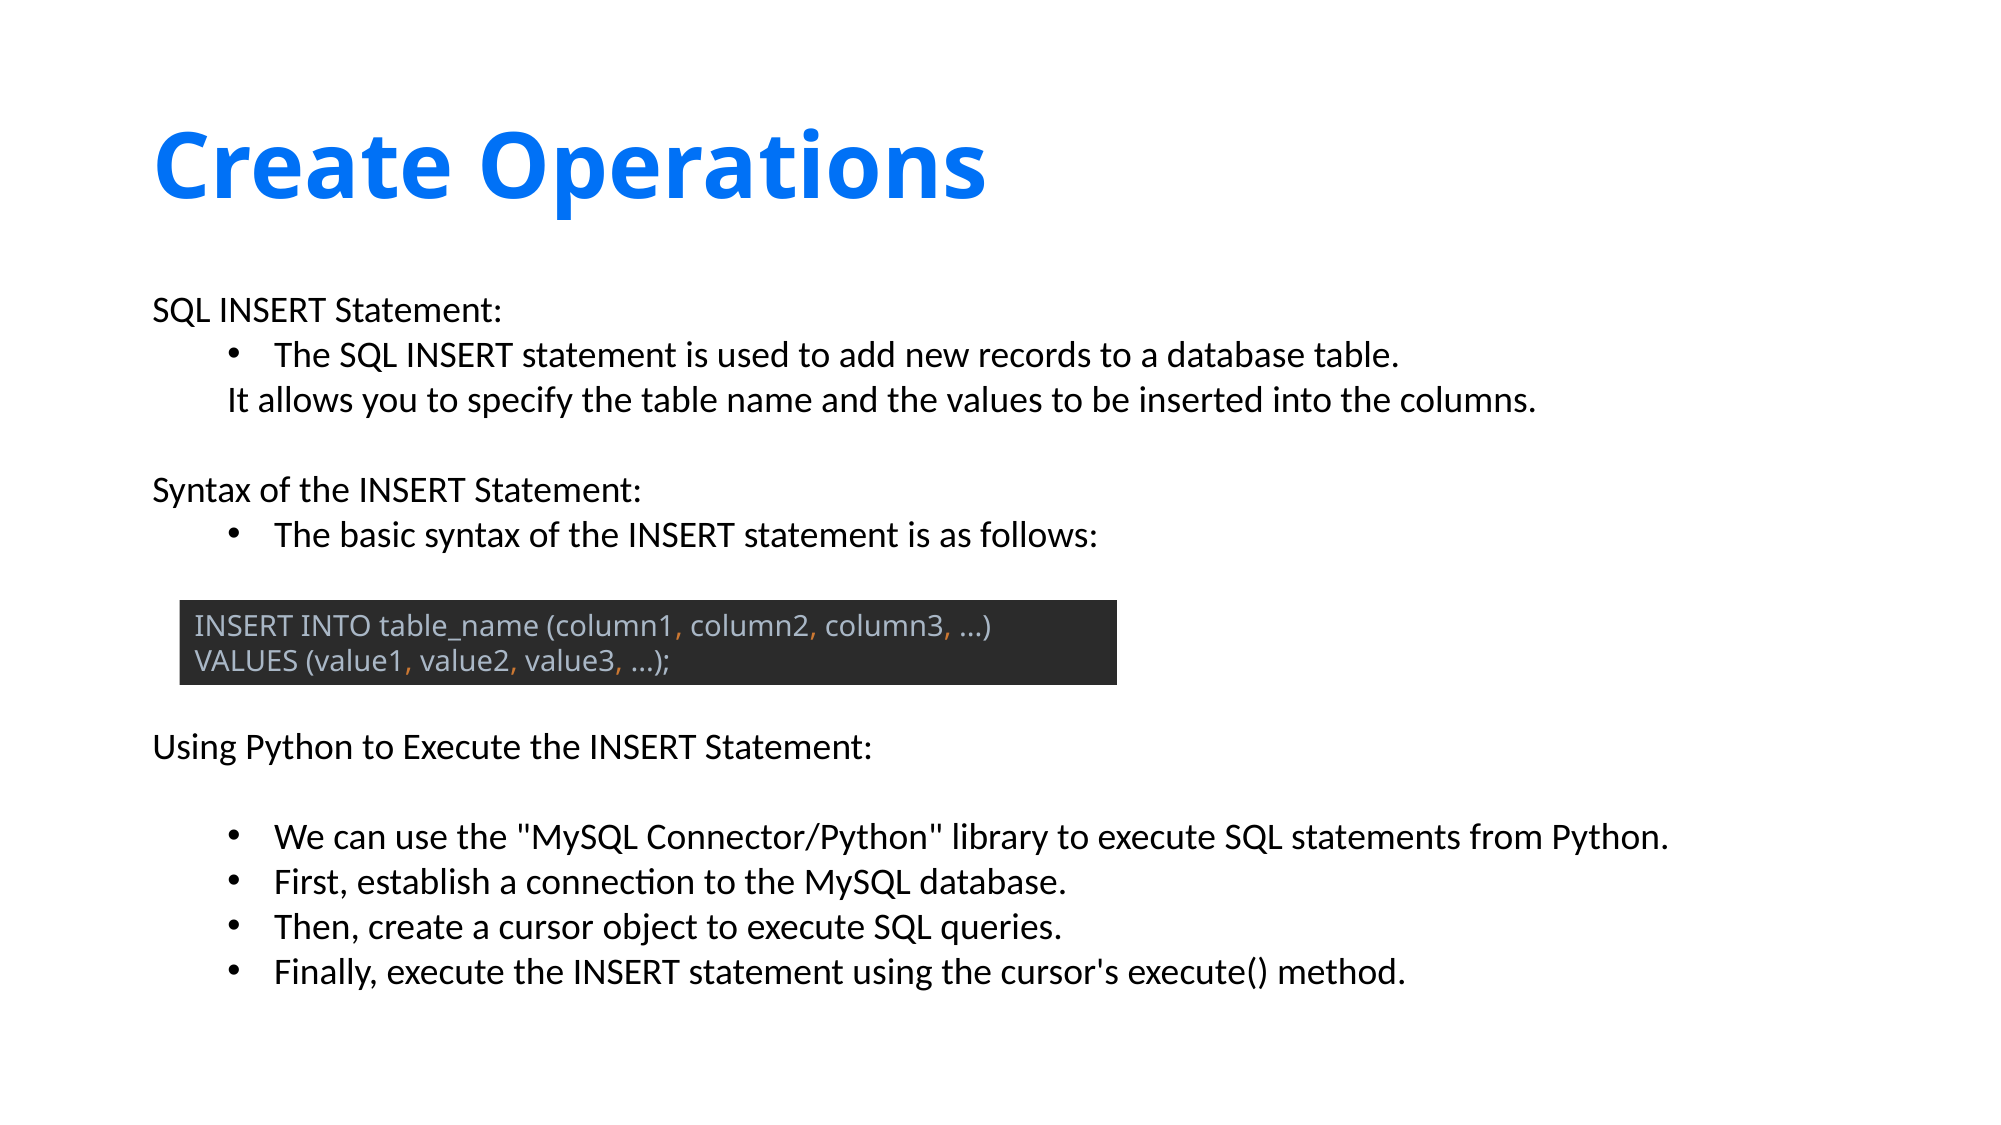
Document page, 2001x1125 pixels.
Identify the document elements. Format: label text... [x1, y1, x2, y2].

text_box SQL INSERT Statement: The SQL INSERT statement is used to add new records to a database table. It allows you to specify the table name and the values to be inserted into the columns. Syntax of the INSERT Statement: The basic syntax of the INSERT statement is as follows: [137, 277, 1821, 652]
text_box Using Python to Execute the INSERT Statement: We can use the "MySQL Connector/Python" library to execute SQL statements from Python. First, establish a connection to the MySQL database. Then, create a cursor object to execute SQL queries. Finally, execute the INSERT statement using the cursor's execute() method. [137, 714, 1702, 1000]
text_box INSERT INTO table_name (column1, column2, column3, ...) VALUES (value1, value2, value3, ...); [179, 600, 1117, 685]
title Create Operations [137, 59, 1863, 278]
